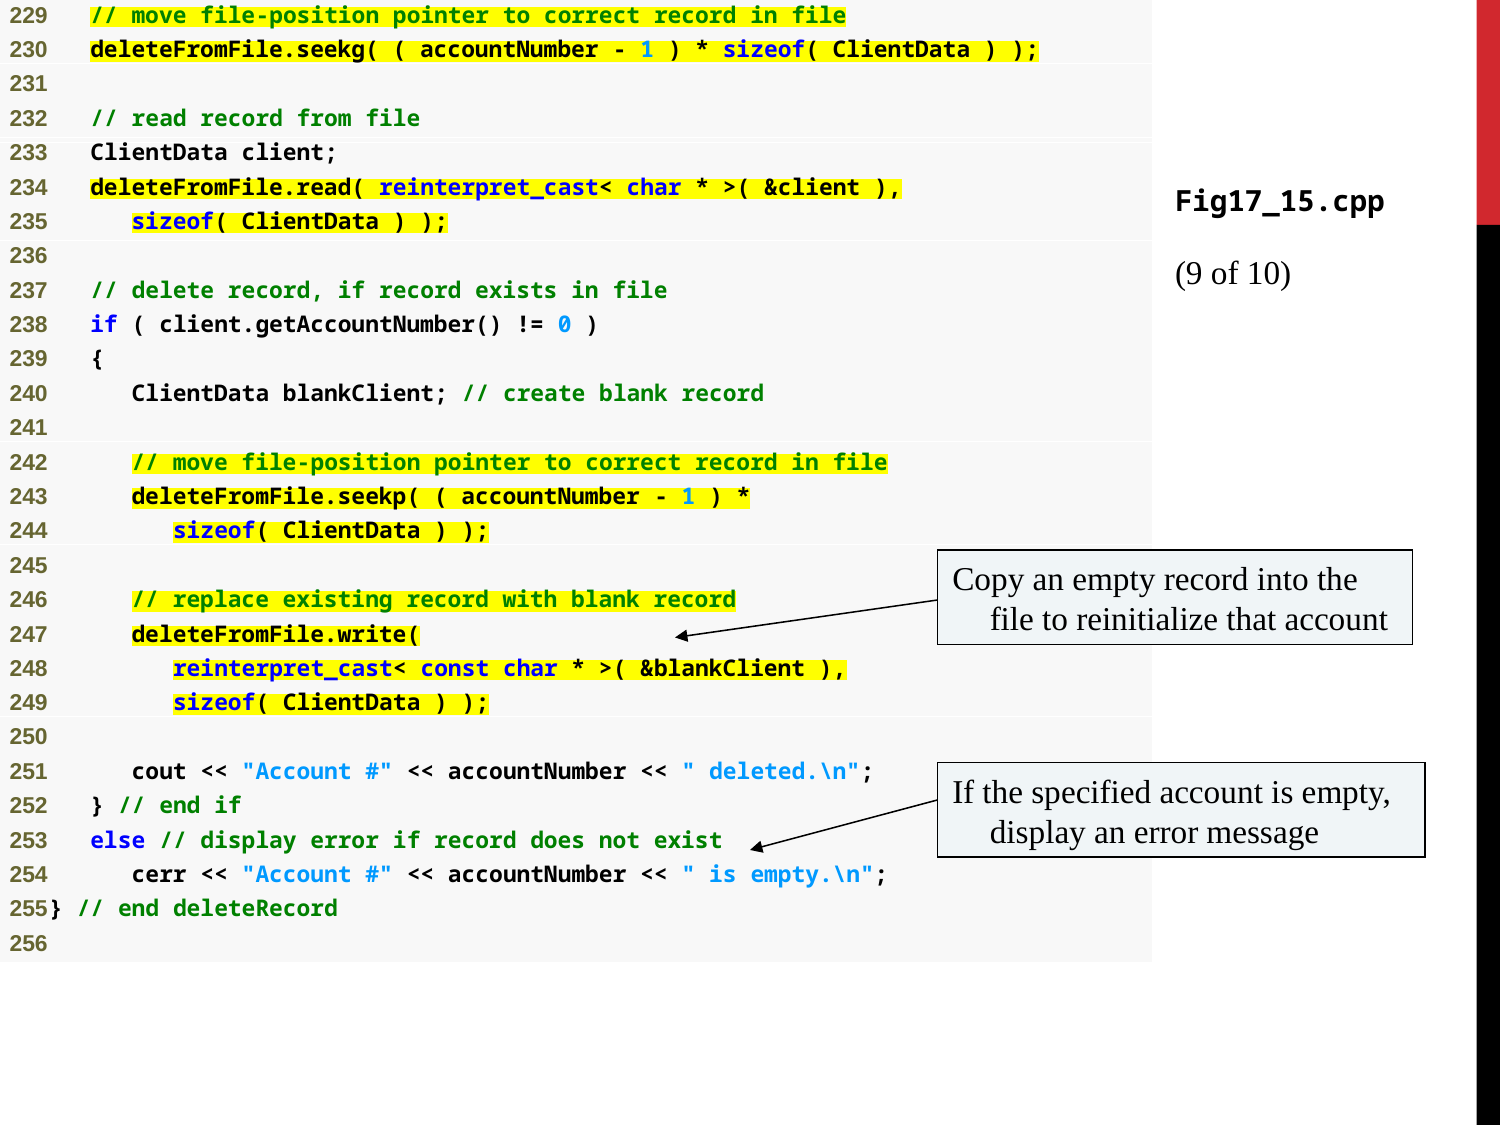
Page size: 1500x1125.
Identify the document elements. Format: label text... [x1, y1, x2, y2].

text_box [0, 0, 1155, 992]
text_box Fig17_15.cpp (9 of 10) [1174, 175, 1475, 299]
text_box Copy an empty record into the file to reinitialize that account [1155, 549, 1413, 645]
text_box If the specified account is empty, display an error message [1155, 762, 1425, 858]
